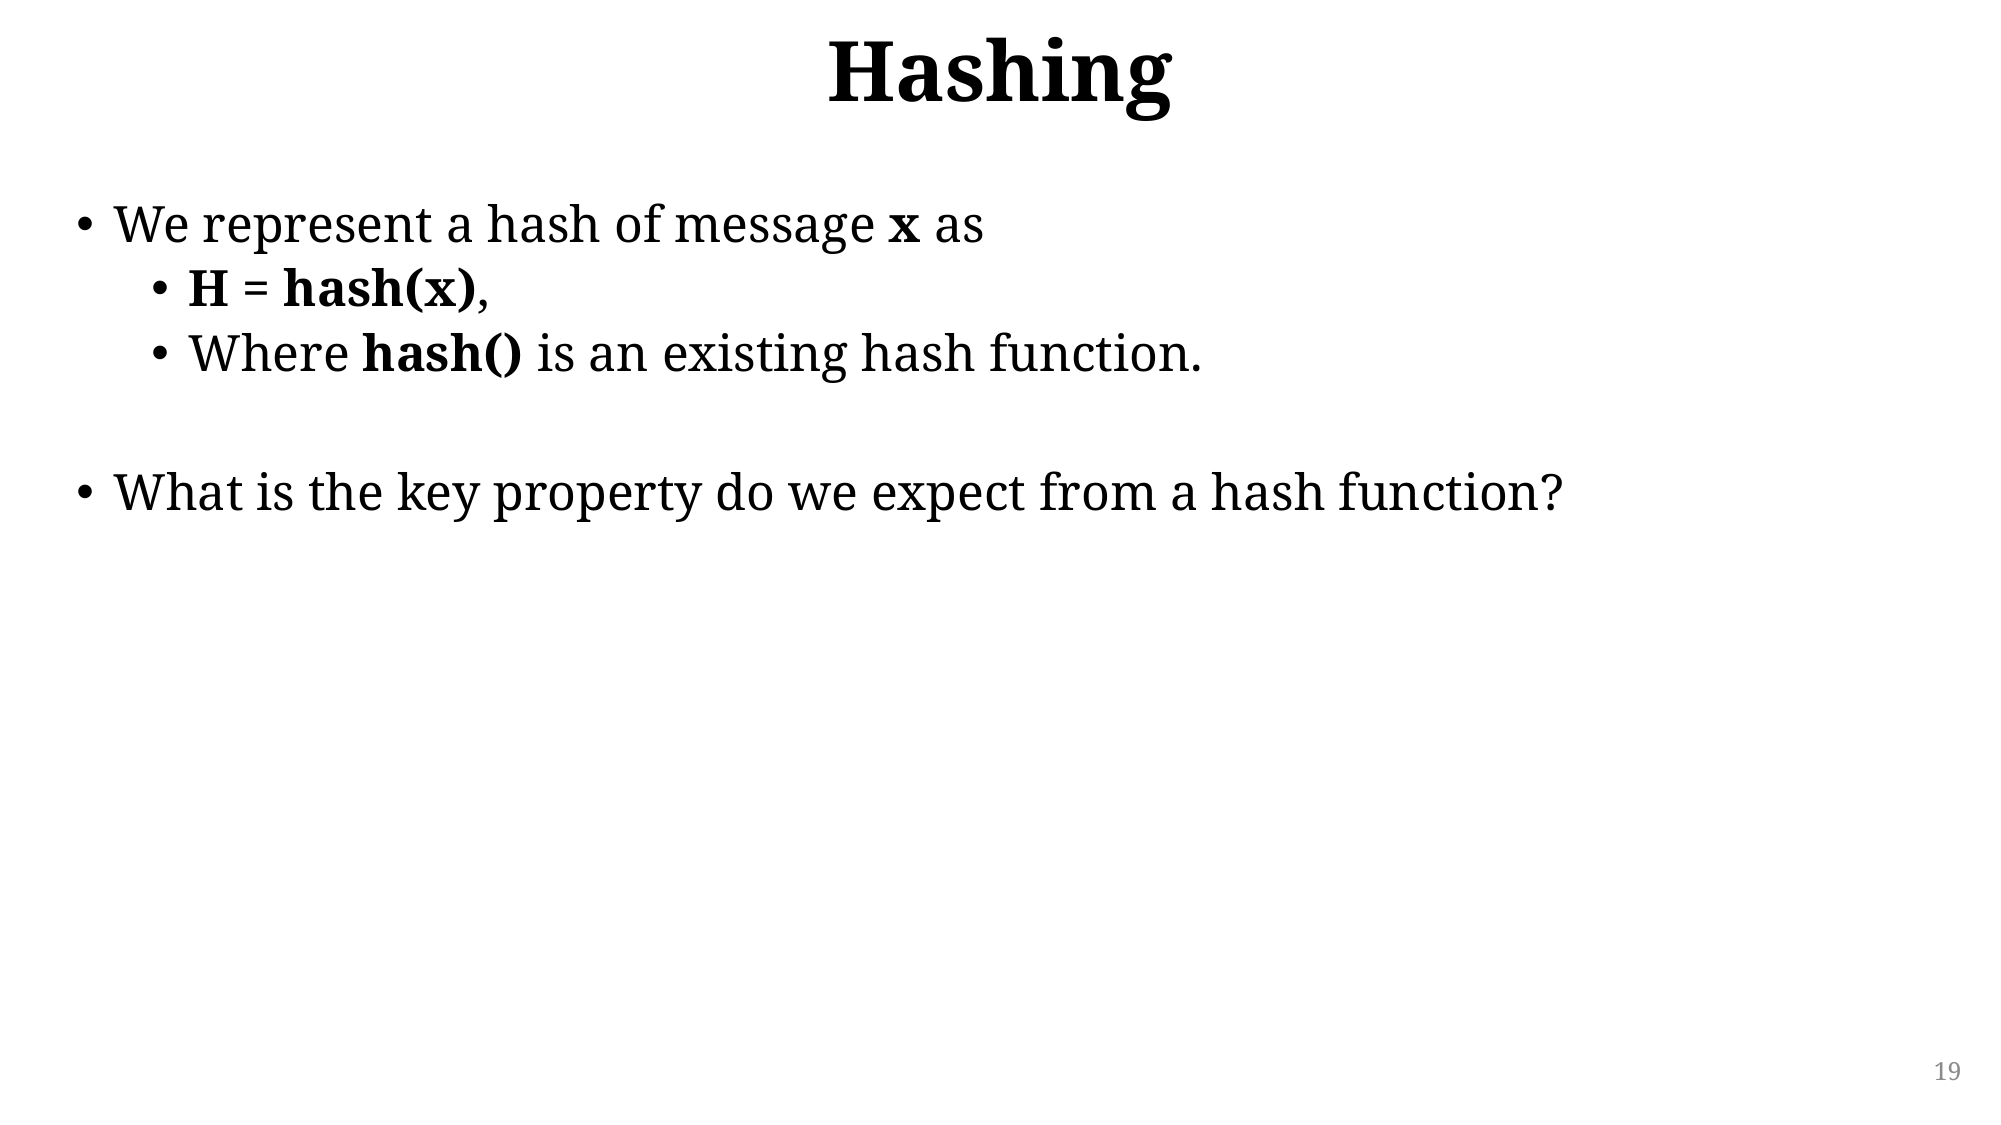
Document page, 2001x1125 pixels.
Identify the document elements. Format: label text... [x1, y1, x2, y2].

slide_number 19 [1526, 1042, 1977, 1103]
list We represent a hash of message x as H = hash(x), Where hash() is an existing hash function. What is the key property do we expect from a hash function? [61, 191, 2000, 1077]
title Hashing [137, 0, 1863, 149]
